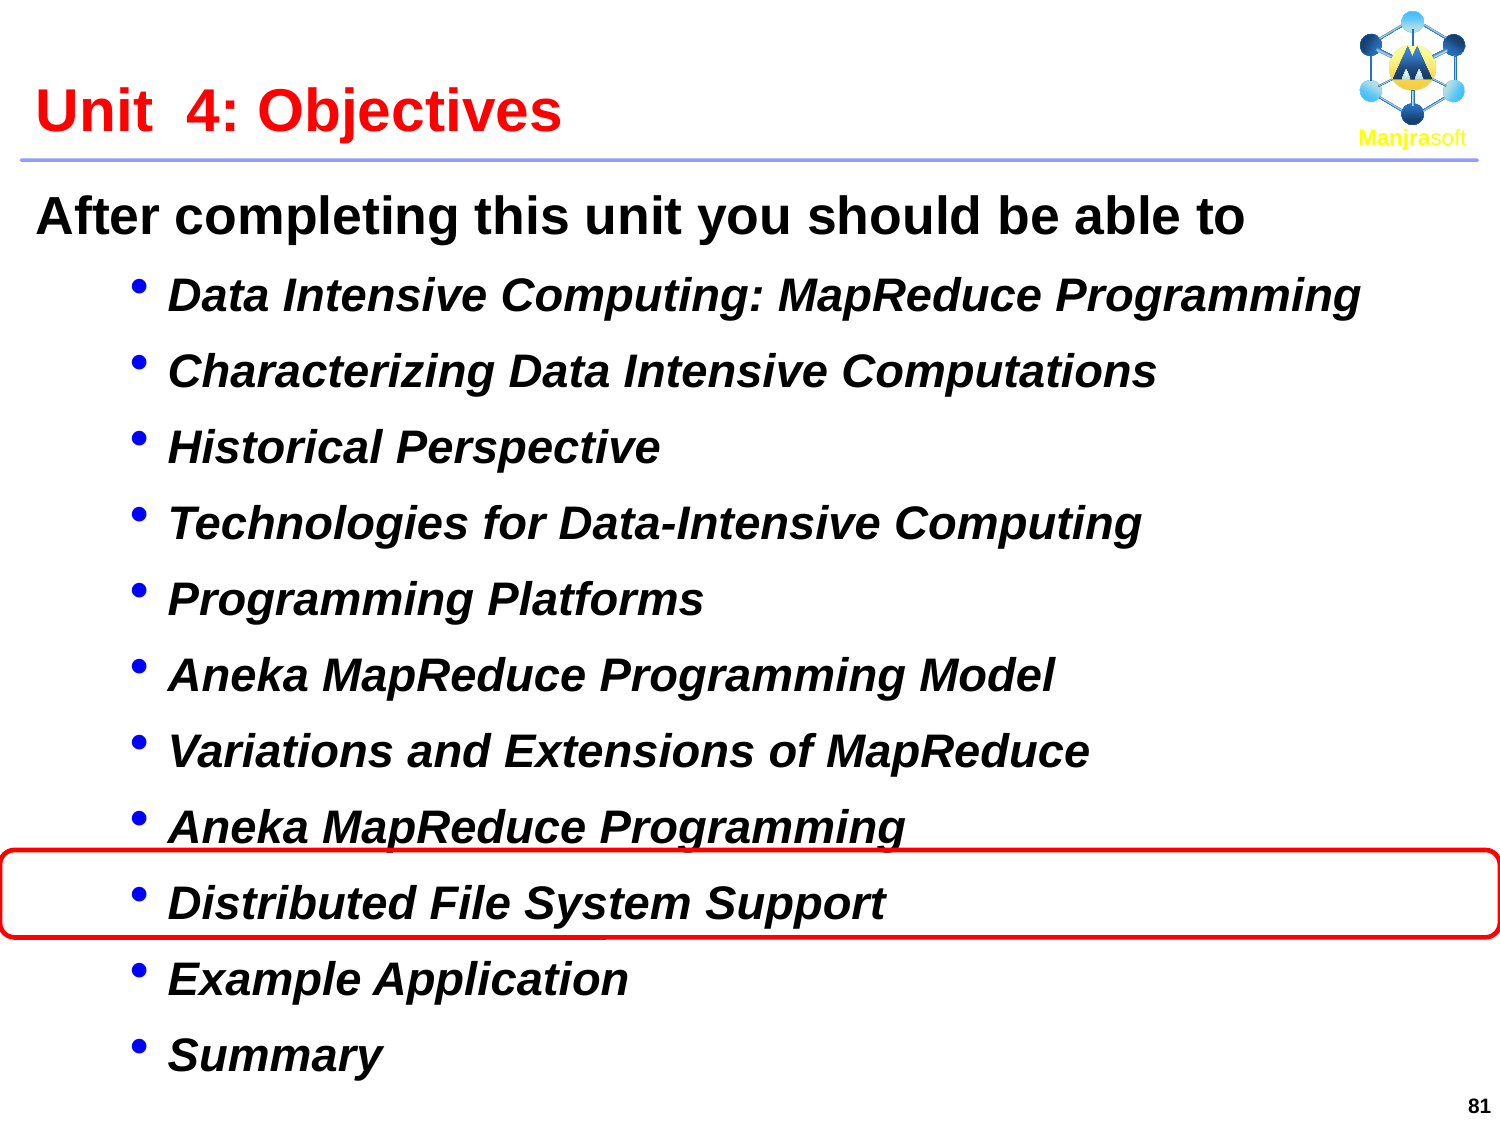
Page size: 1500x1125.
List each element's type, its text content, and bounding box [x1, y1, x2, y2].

text_box [0, 849, 1500, 938]
slide_number 81 [1364, 1093, 1500, 1120]
list After completing this unit you should be able to Data Intensive Computing: MapReduce Programming Characterizing Data Intensive Computations Historical Perspective Technologies for Data-Intensive Computing Programming Platforms Aneka MapReduce Programming Model Variations and Extensions of MapReduce Aneka MapReduce Programming Distributed File System Support Example Application Summary [26, 938, 1479, 1092]
title Unit 4: Objectives [26, 0, 1479, 145]
list After completing this unit you should be able to Data Intensive Computing: MapReduce Programming Characterizing Data Intensive Computations Historical Perspective Technologies for Data-Intensive Computing Programming Platforms Aneka MapReduce Programming Model Variations and Extensions of MapReduce Aneka MapReduce Programming Distributed File System Support Example Application Summary [26, 176, 1479, 849]
